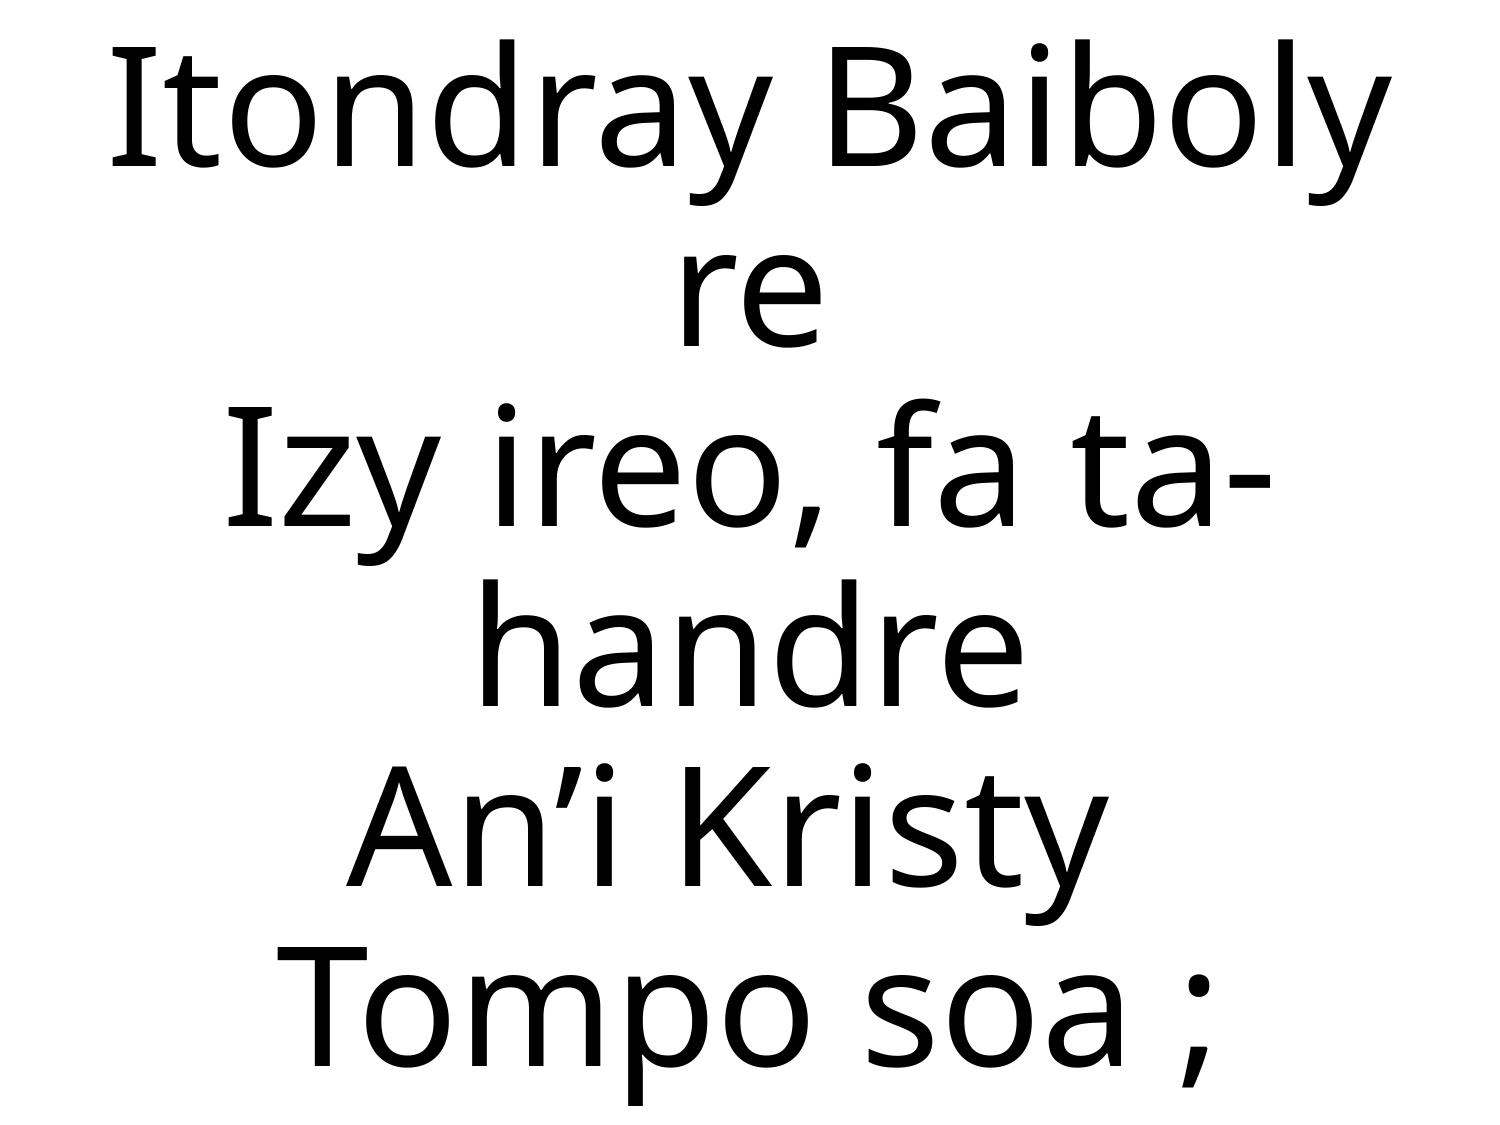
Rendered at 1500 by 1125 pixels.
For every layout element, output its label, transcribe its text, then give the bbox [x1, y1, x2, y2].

title Itondray Baiboly re Izy ireo, fa ta-handre An’i Kristy Tompo soa ; [0, 453, 1500, 672]
